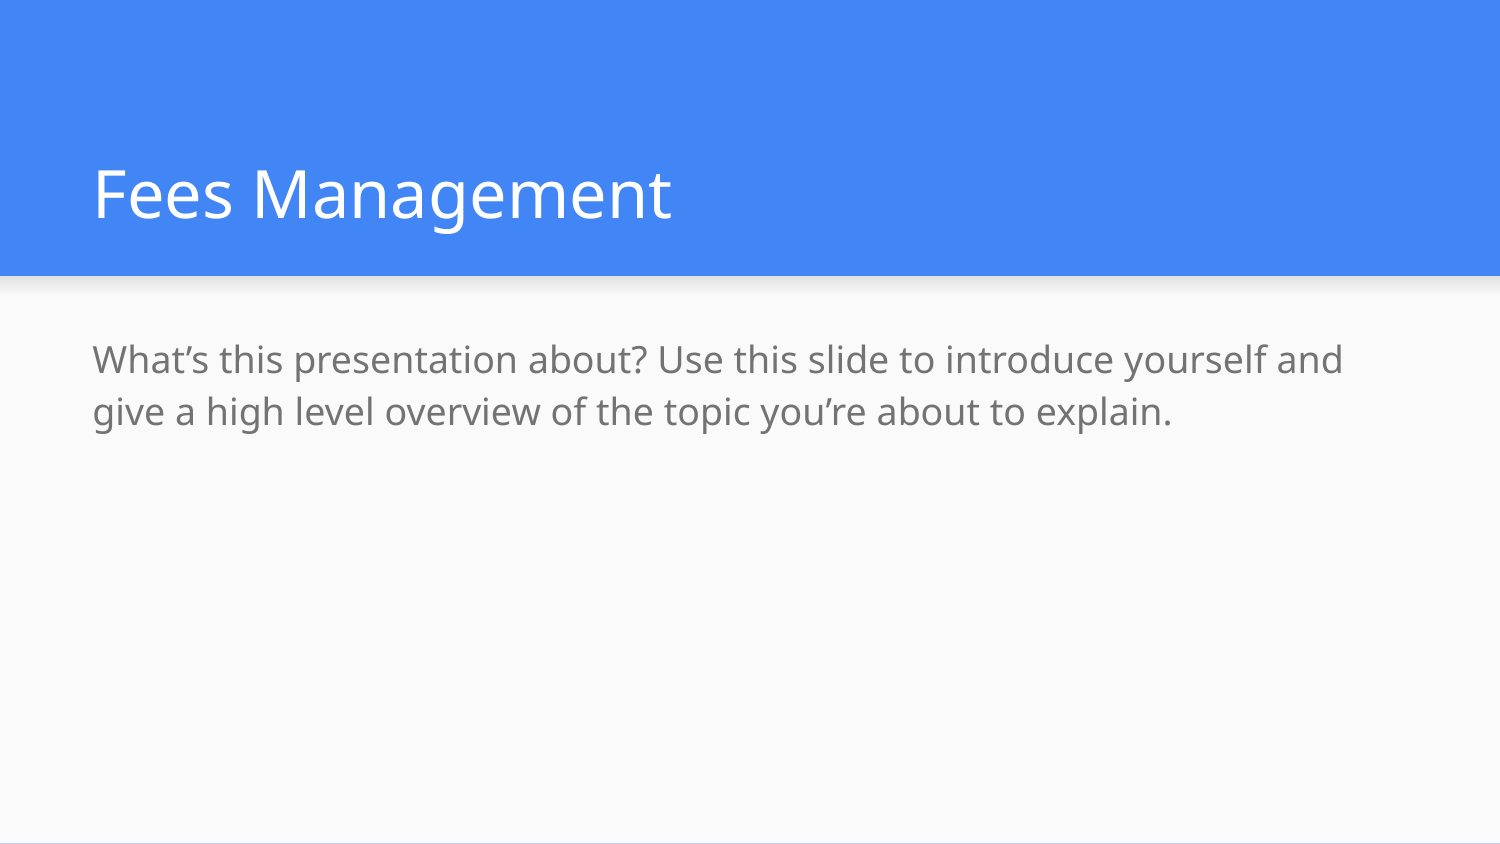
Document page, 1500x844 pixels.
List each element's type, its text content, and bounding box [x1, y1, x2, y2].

title Fees Management [77, 121, 1427, 248]
list What’s this presentation about? Use this slide to introduce yourself and give a high level overview of the topic you’re about to explain. [77, 314, 1427, 760]
